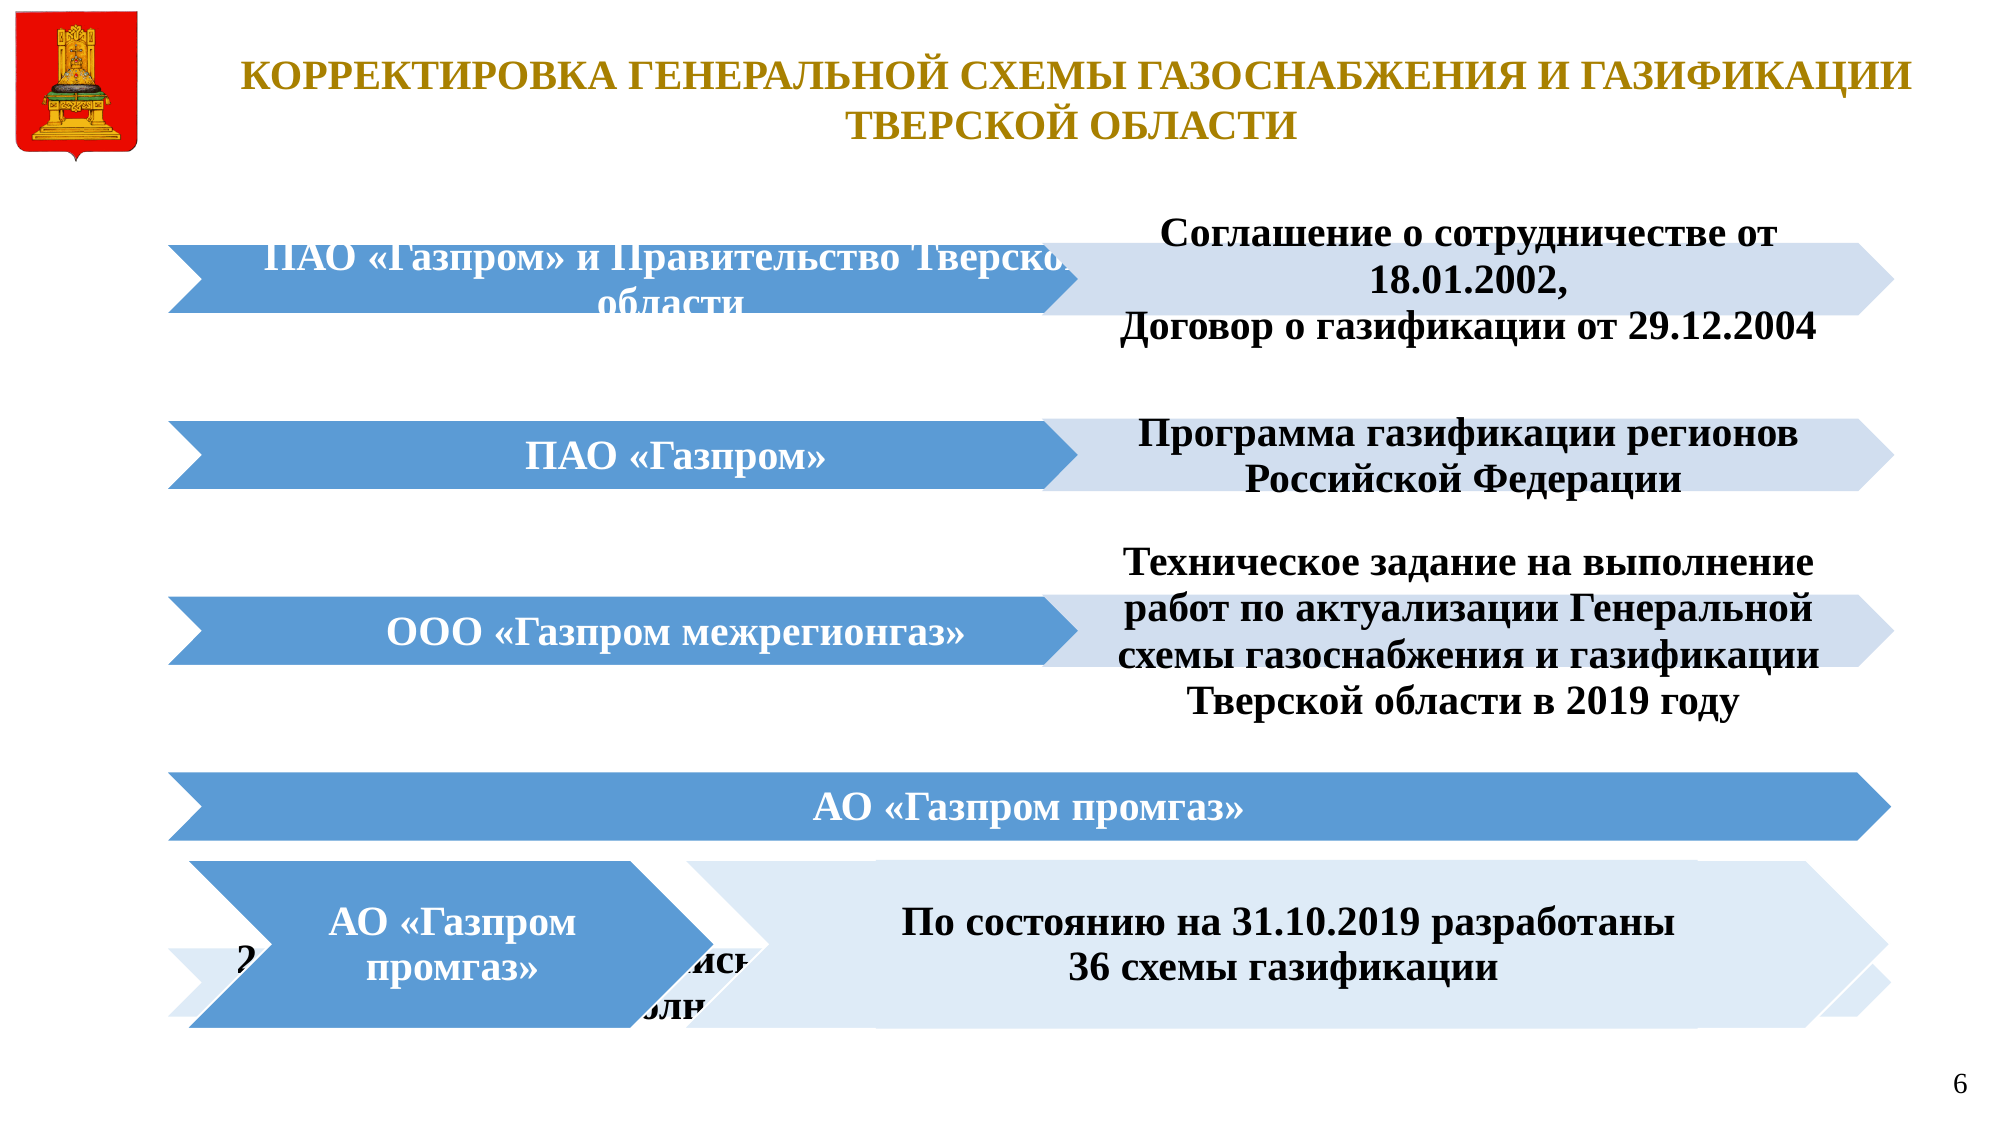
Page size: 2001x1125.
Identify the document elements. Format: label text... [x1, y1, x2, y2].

text_box КОРРЕКТИРОВКА ГЕНЕРАЛЬНОЙ СХЕМЫ ГАЗОСНАБЖЕНИЯ И ГАЗИФИКАЦИИ ТВЕРСКОЙ ОБЛАСТИ [185, 37, 1968, 139]
slide_number 6 [1921, 748, 2000, 1125]
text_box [185, 859, 683, 1029]
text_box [683, 859, 1891, 1029]
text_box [165, 191, 1893, 1071]
picture [12, 3, 146, 170]
